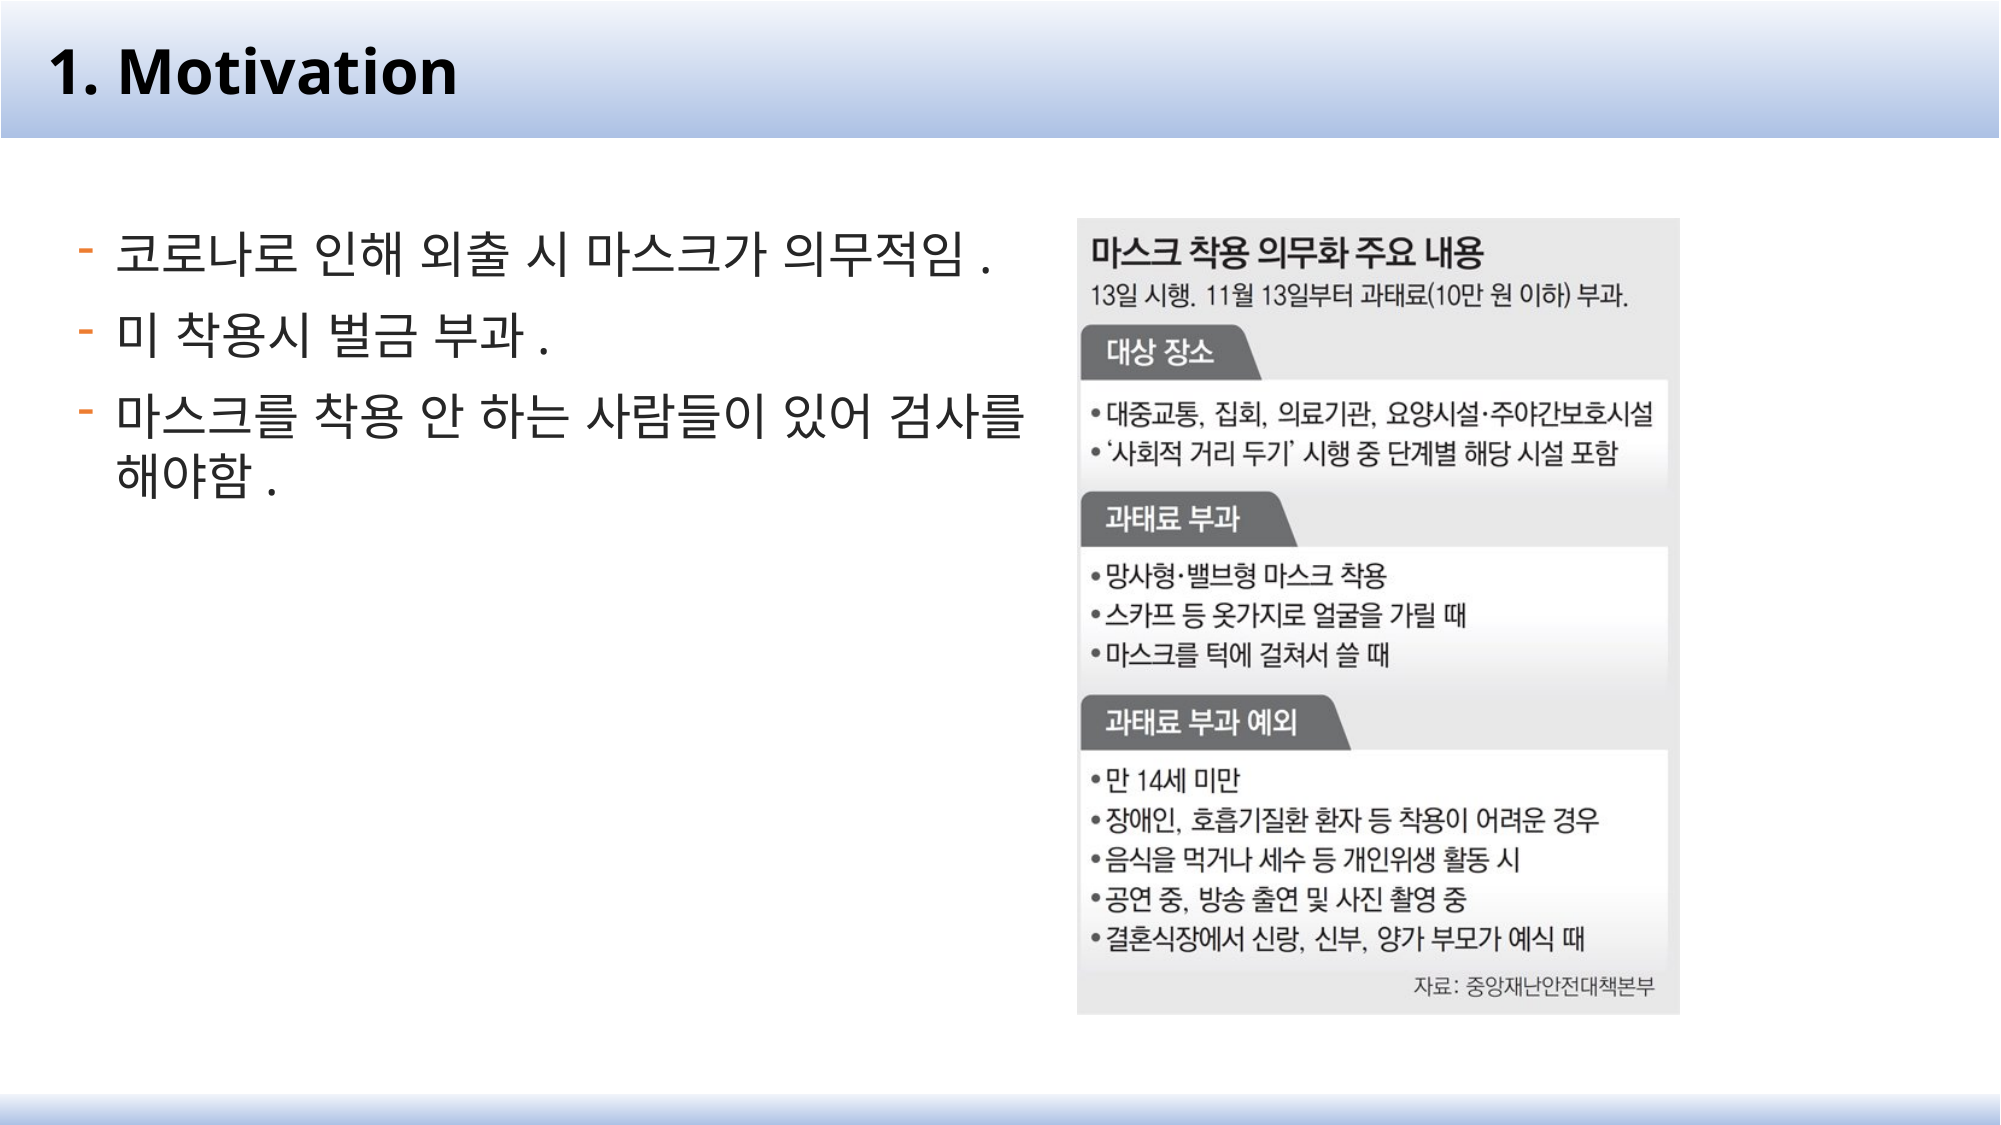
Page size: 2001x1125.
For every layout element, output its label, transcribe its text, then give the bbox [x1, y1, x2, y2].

text_box [0, 1093, 2000, 1125]
text_box 1. Motivation [0, 0, 2000, 140]
picture [1077, 218, 1680, 1015]
text_box 코로나로 인해 외출 시 마스크가 의무적임. 미 착용시 벌금 부과. 마스크를 착용 안 하는 사람들이 있어 검사를 해야함. [62, 215, 1050, 1077]
